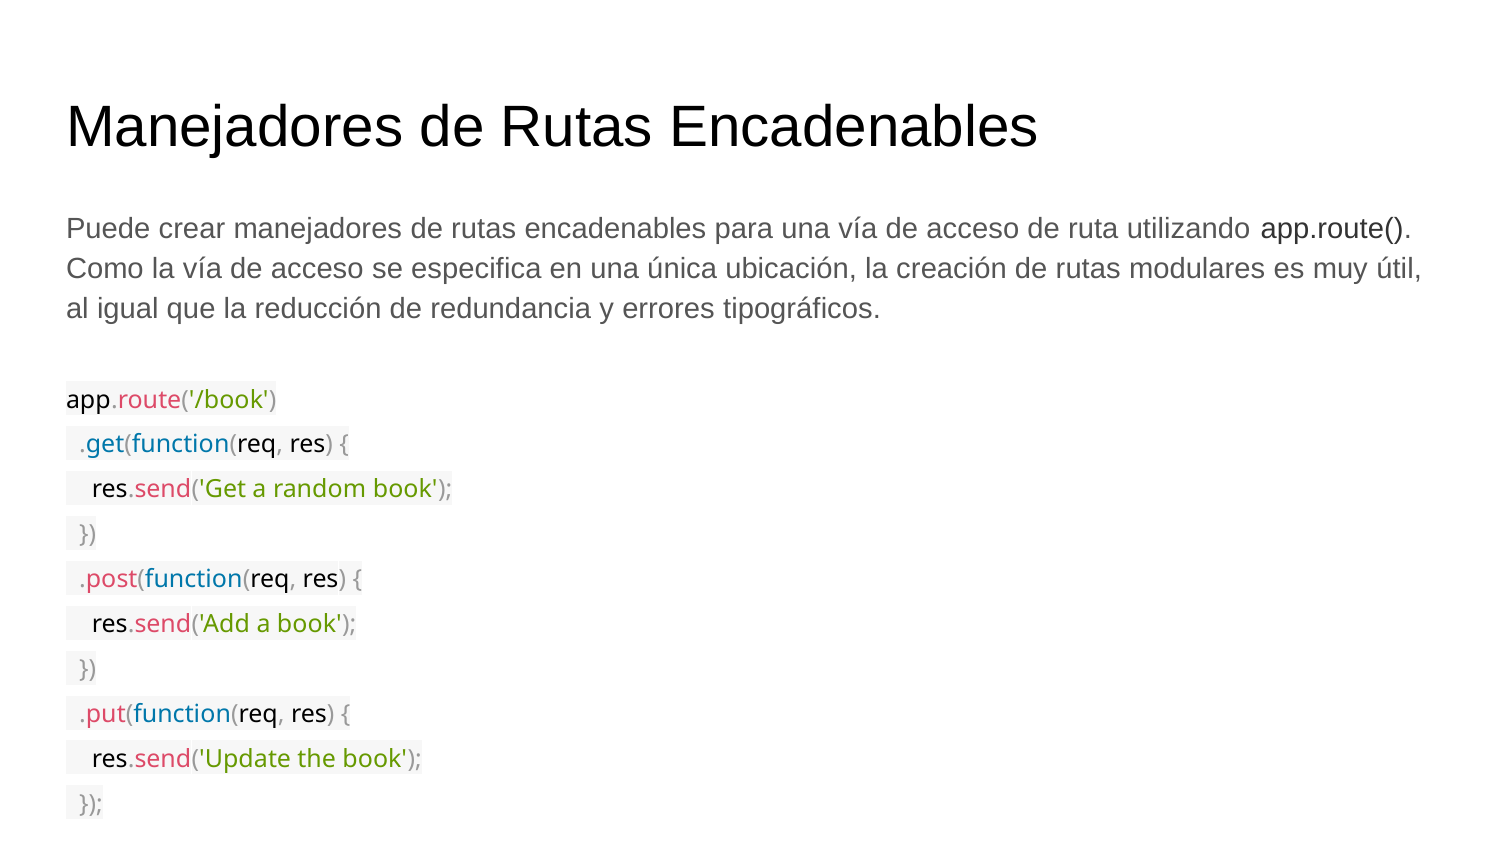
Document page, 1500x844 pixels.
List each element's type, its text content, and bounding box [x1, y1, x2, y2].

title Manejadores de Rutas Encadenables [51, 72, 1449, 167]
list Puede crear manejadores de rutas encadenables para una vía de acceso de ruta utilizando app.route(). Como la vía de acceso se especifica en una única ubicación, la creación de rutas modulares es muy útil, al igual que la reducción de redundancia y errores tipográficos. app.route('/book') .get(function(req, res) { res.send('Get a random book'); }) .post(function(req, res) { res.send('Add a book'); }) .put(function(req, res) { res.send('Update the book'); }); [51, 189, 1449, 820]
